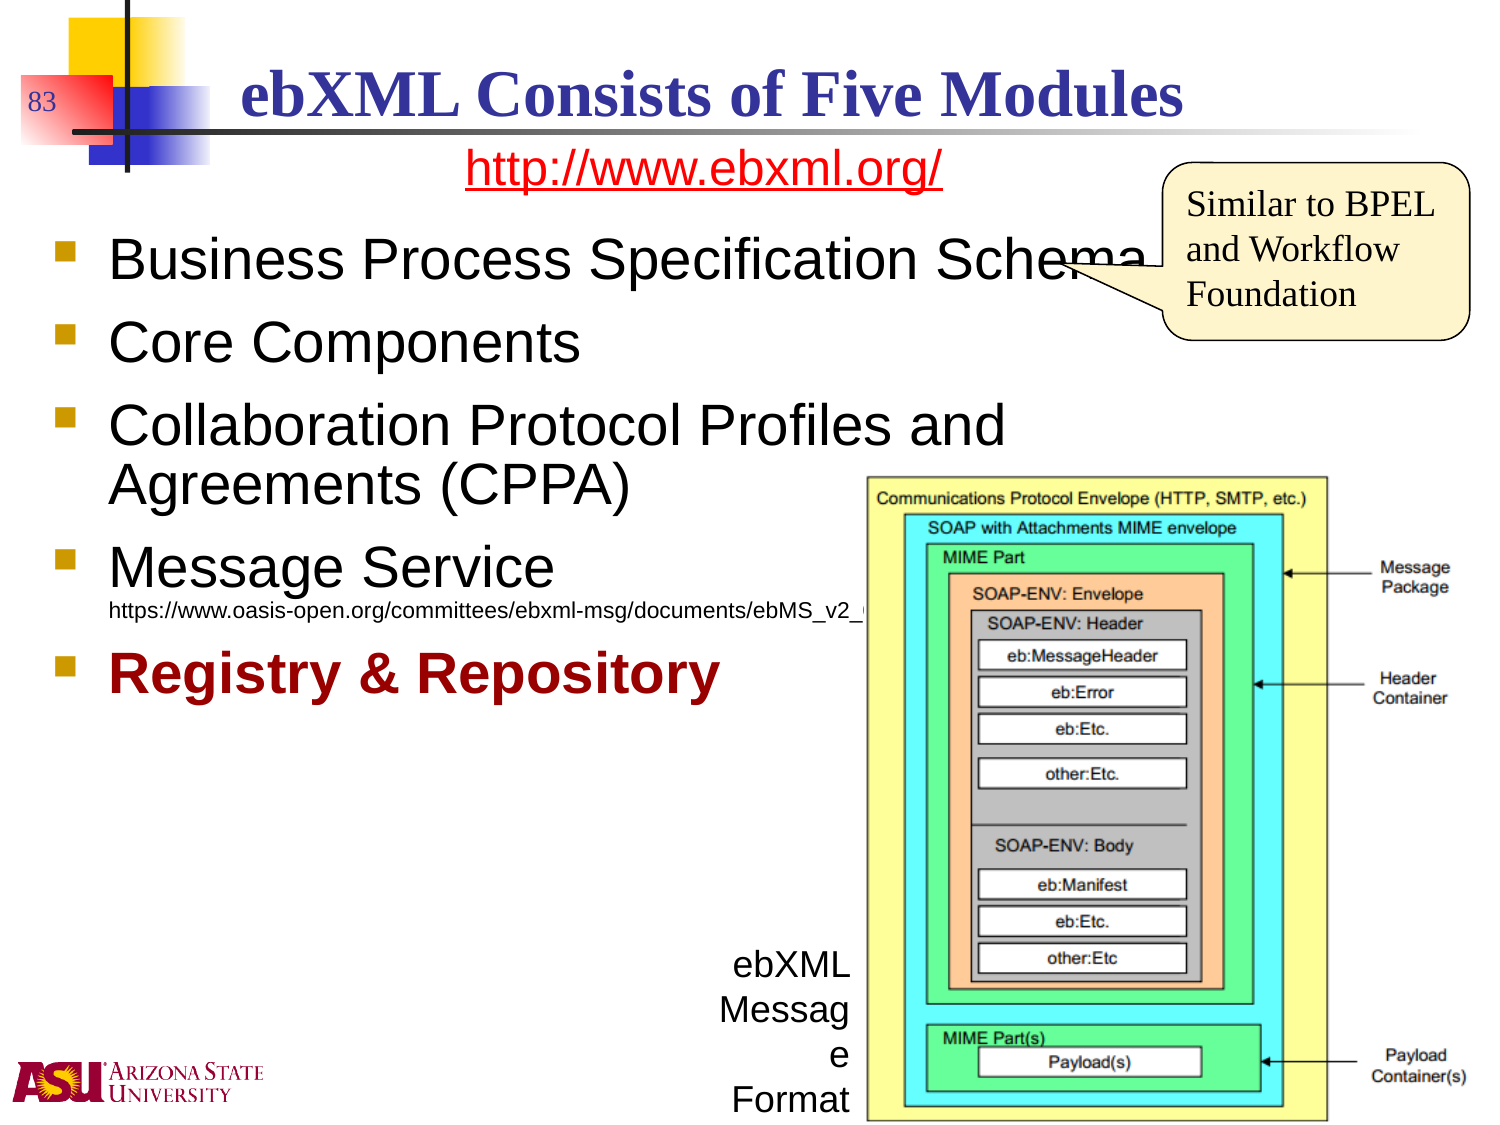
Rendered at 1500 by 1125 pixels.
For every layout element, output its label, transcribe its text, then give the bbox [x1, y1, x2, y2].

text_box Similar to BPEL and Workflow Foundation [1059, 162, 1470, 341]
text_box Business Process Specification Schema Core Components Collaboration Protocol Profiles and Agreements (CPPA) Message Service https://www.oasis-open.org/committees/ebxml-msg/documents/ebMS_v2_0.pdf Registry & Repository [37, 224, 1350, 1008]
text_box ebXML Message Format [701, 932, 860, 1125]
picture [12, 1062, 263, 1102]
title ebXML Consists of Five Modules [225, 37, 1375, 138]
slide_number 83 [12, 49, 225, 126]
text_box http://www.ebxml.org/ [449, 127, 1200, 203]
picture [864, 472, 1470, 1124]
